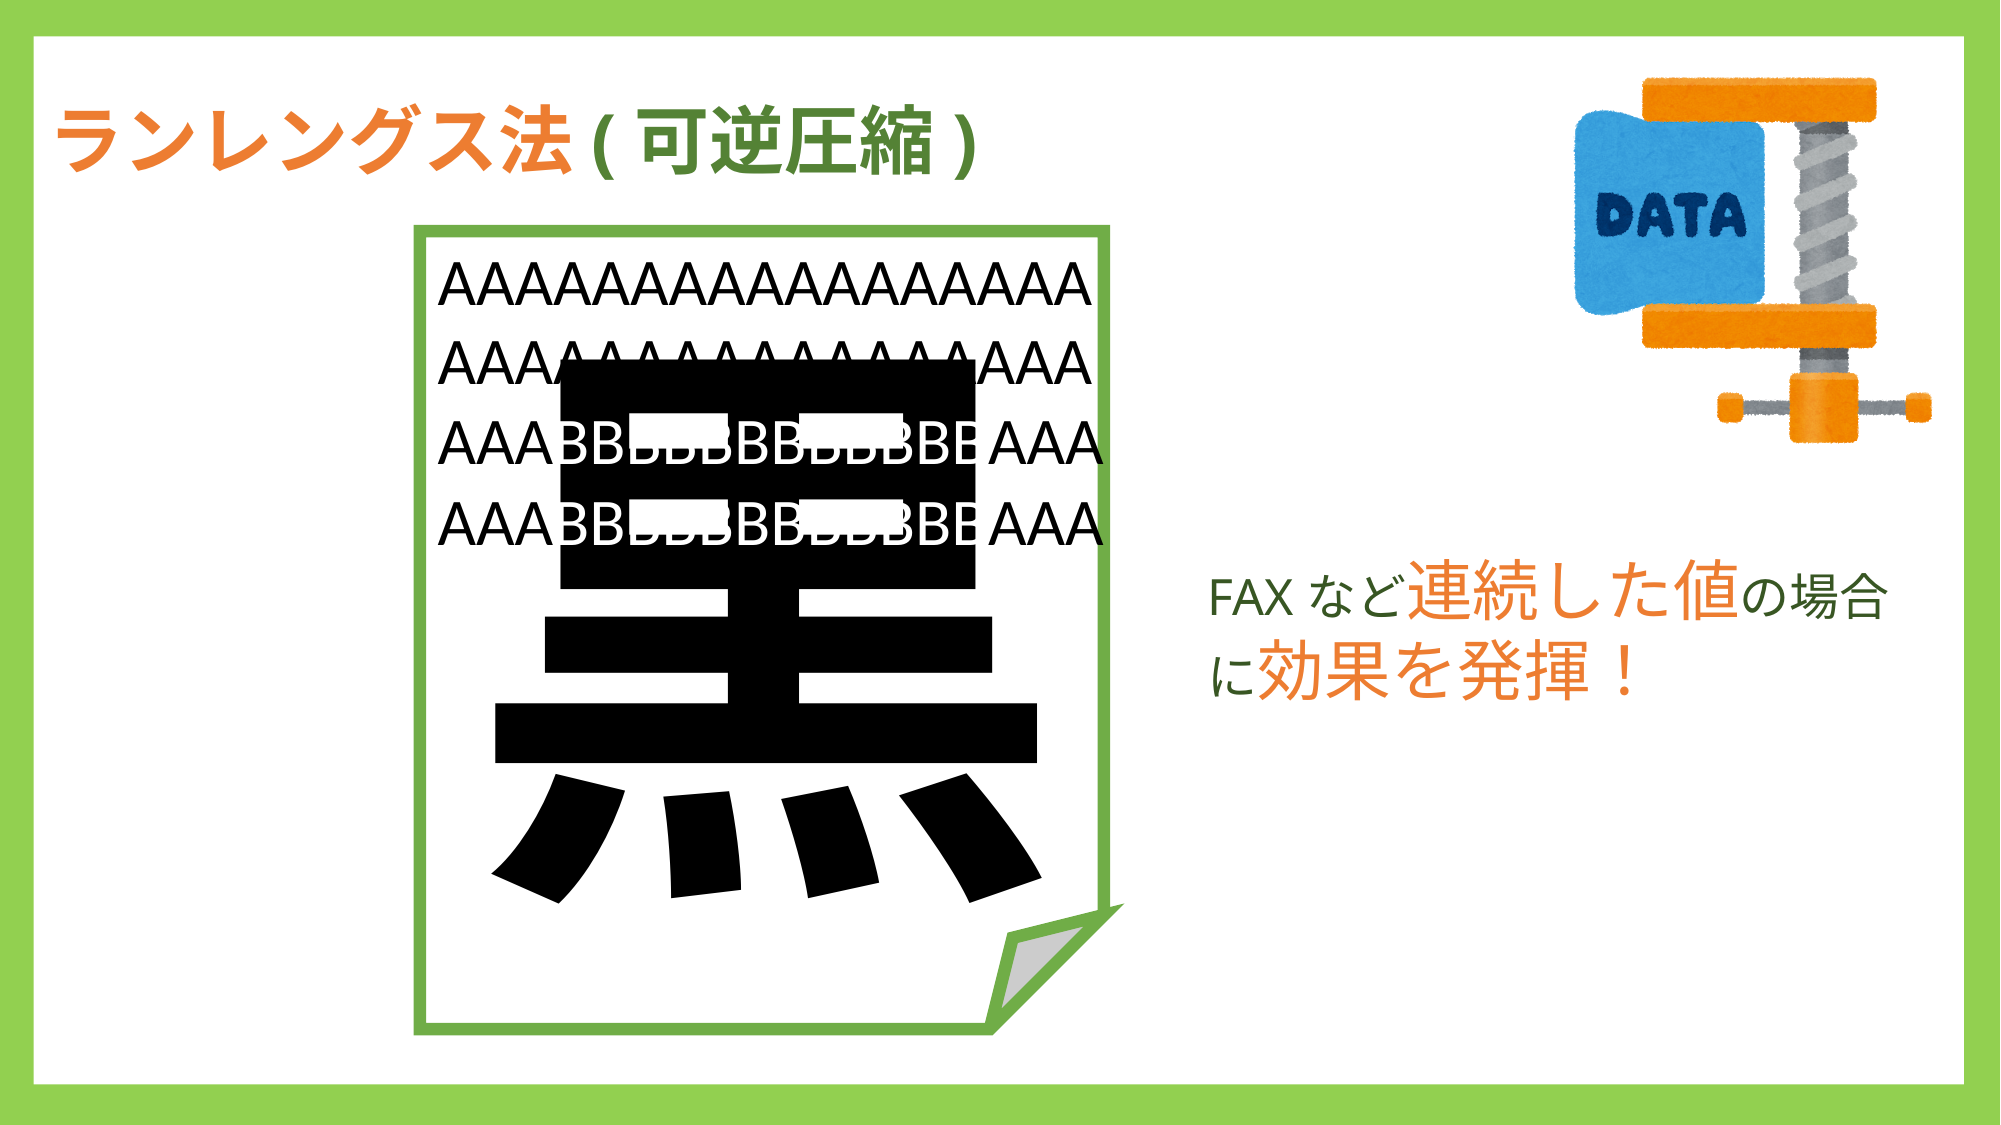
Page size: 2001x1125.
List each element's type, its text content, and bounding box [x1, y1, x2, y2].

text_box FAXなど連続した値の場合 に効果を発揮！ [1192, 541, 1905, 717]
text_box ランレングス法(可逆圧縮) [33, 85, 994, 191]
text_box [1080, 566, 1108, 941]
text_box 黒 [452, 566, 1080, 976]
text_box [418, 229, 1105, 1031]
text_box AAAAAAAAAAAAAAAAA AAAAAAAAAAAAAAAAA AAABBBBBBBBBBBBAAA AAABBBBBBBBBBBBAAA [423, 230, 1119, 566]
picture [1548, 60, 1944, 456]
